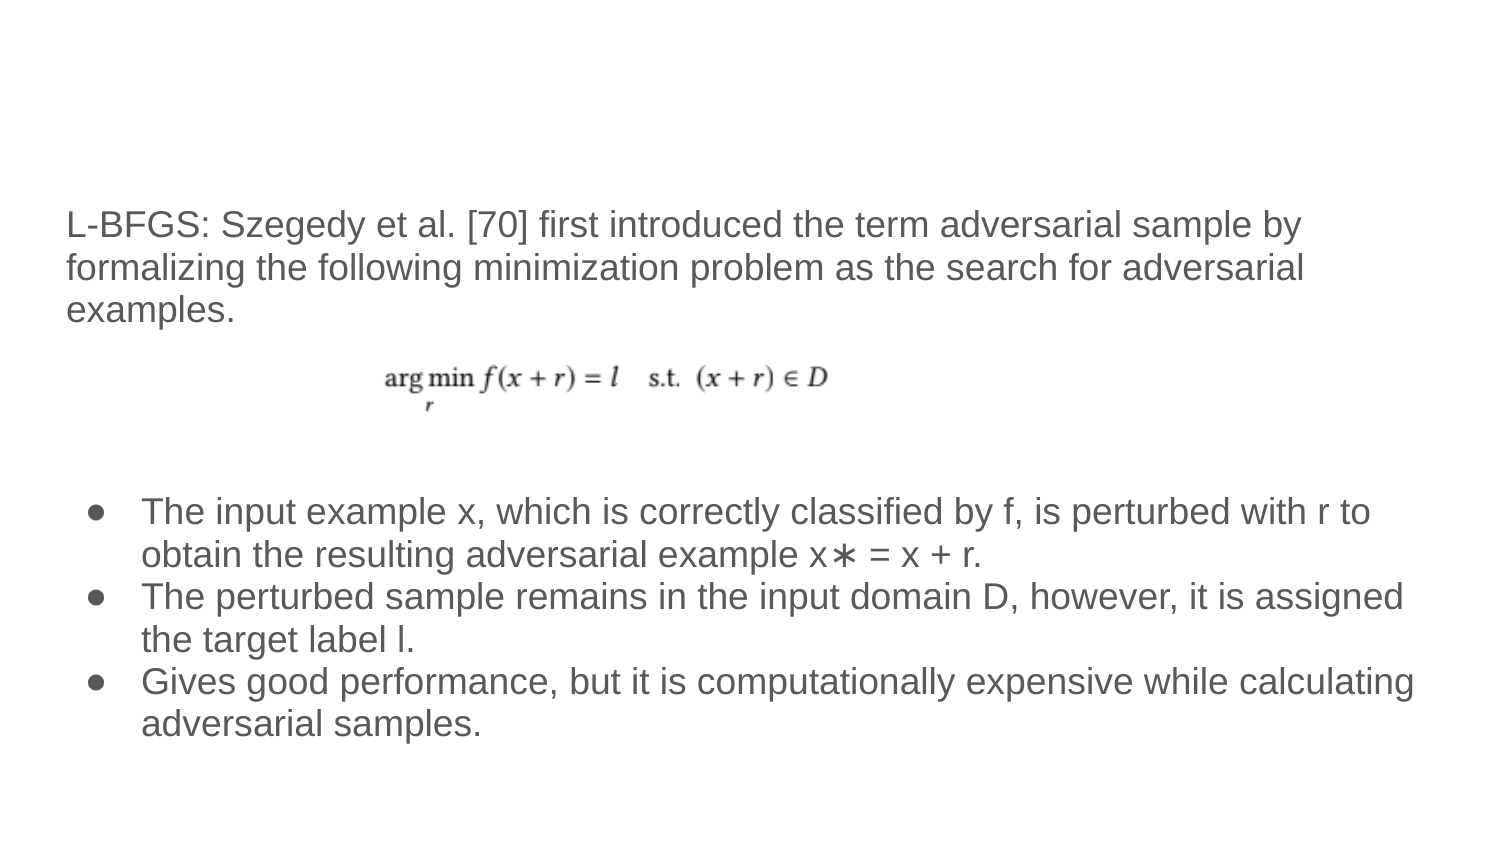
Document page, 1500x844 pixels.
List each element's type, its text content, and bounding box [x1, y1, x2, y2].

picture [358, 344, 842, 423]
list L-BFGS: Szegedy et al. [70] first introduced the term adversarial sample by formalizing the following minimization problem as the search for adversarial examples. The input example x, which is correctly classified by f, is perturbed with r to obtain the resulting adversarial example x∗ = x + r. The perturbed sample remains in the input domain D, however, it is assigned the target label l. Gives good performance, but it is computationally expensive while calculating adversarial samples. [51, 189, 1449, 750]
